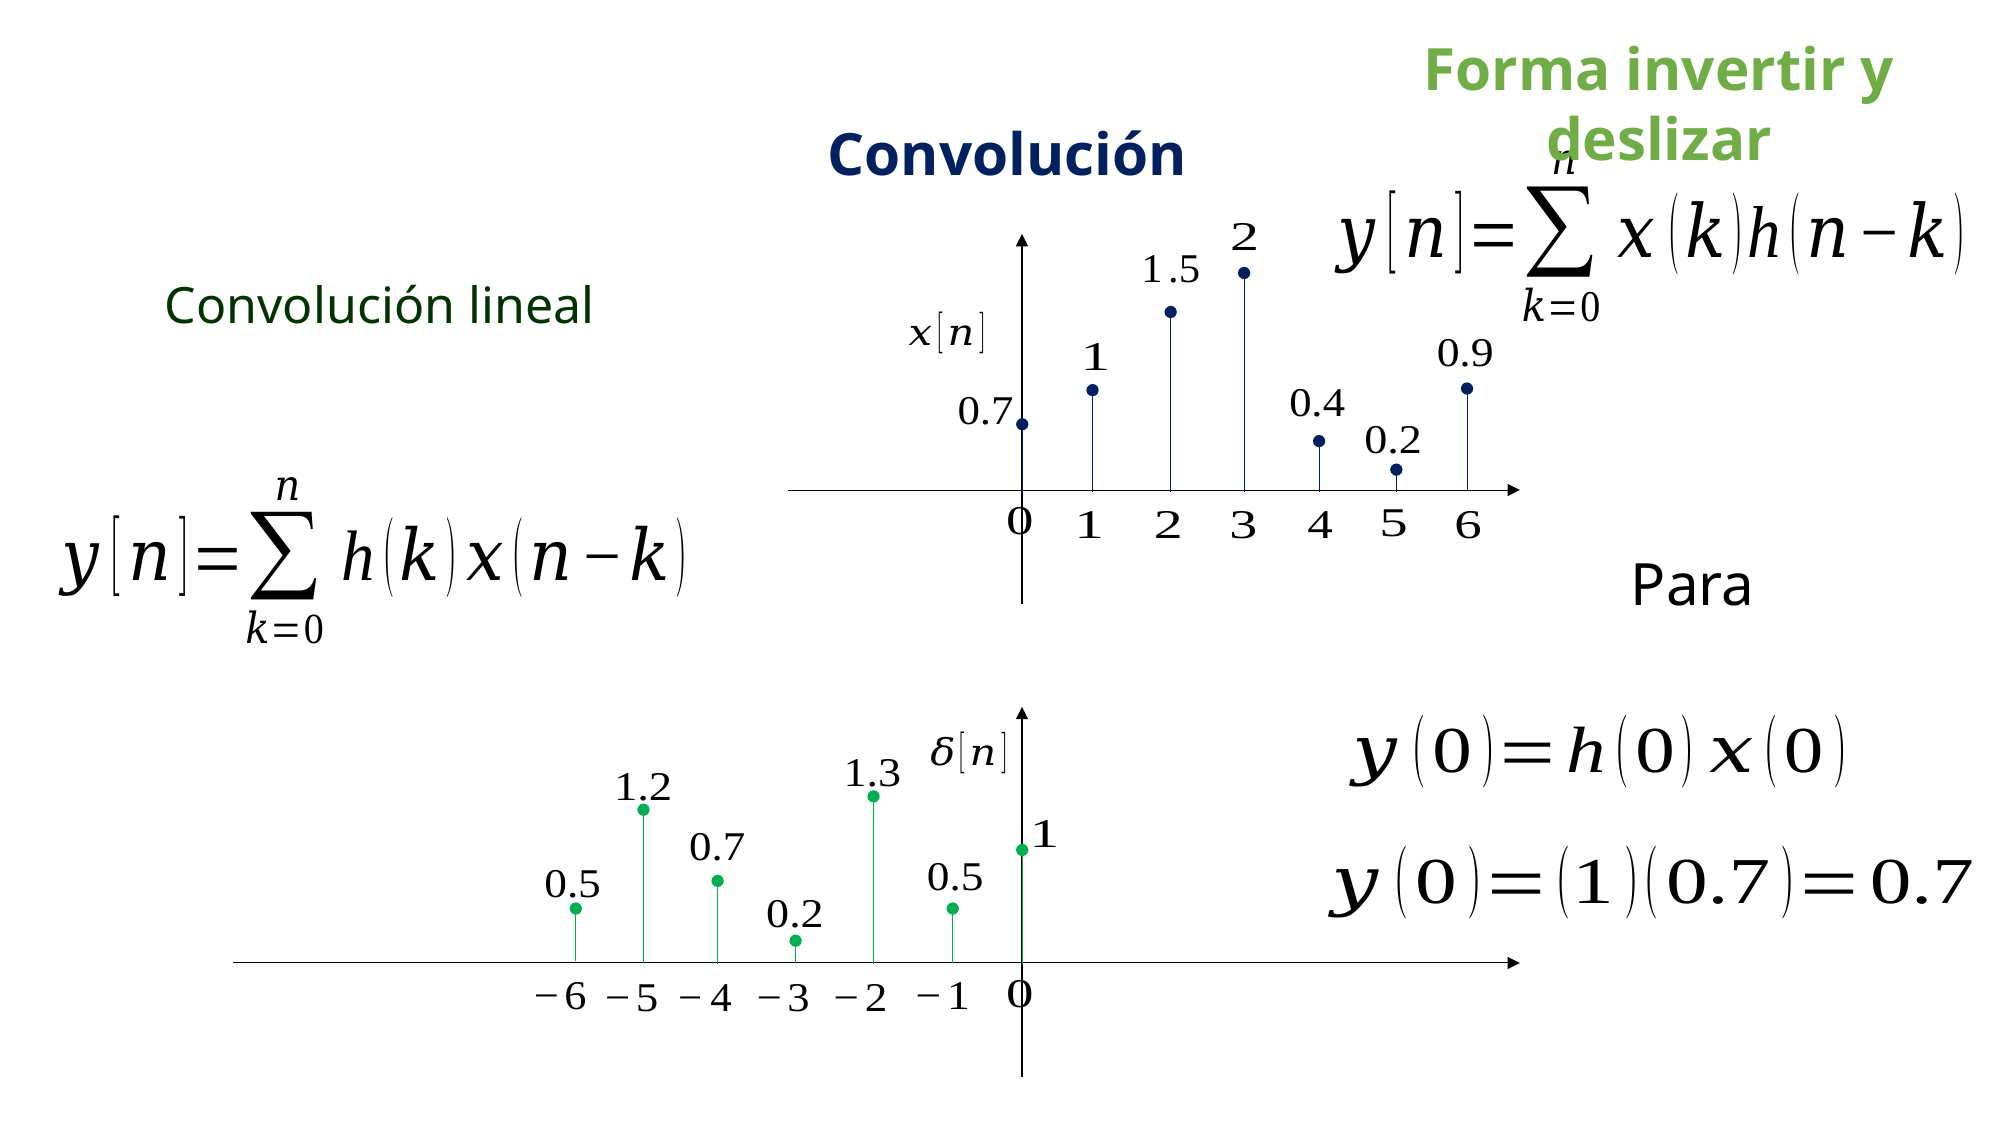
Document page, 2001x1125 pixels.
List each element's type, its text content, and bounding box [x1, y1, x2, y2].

text_box Convolución [795, 109, 1219, 195]
text_box Forma invertir y deslizar [1332, 24, 1985, 180]
text_box Convolución lineal [149, 266, 631, 342]
